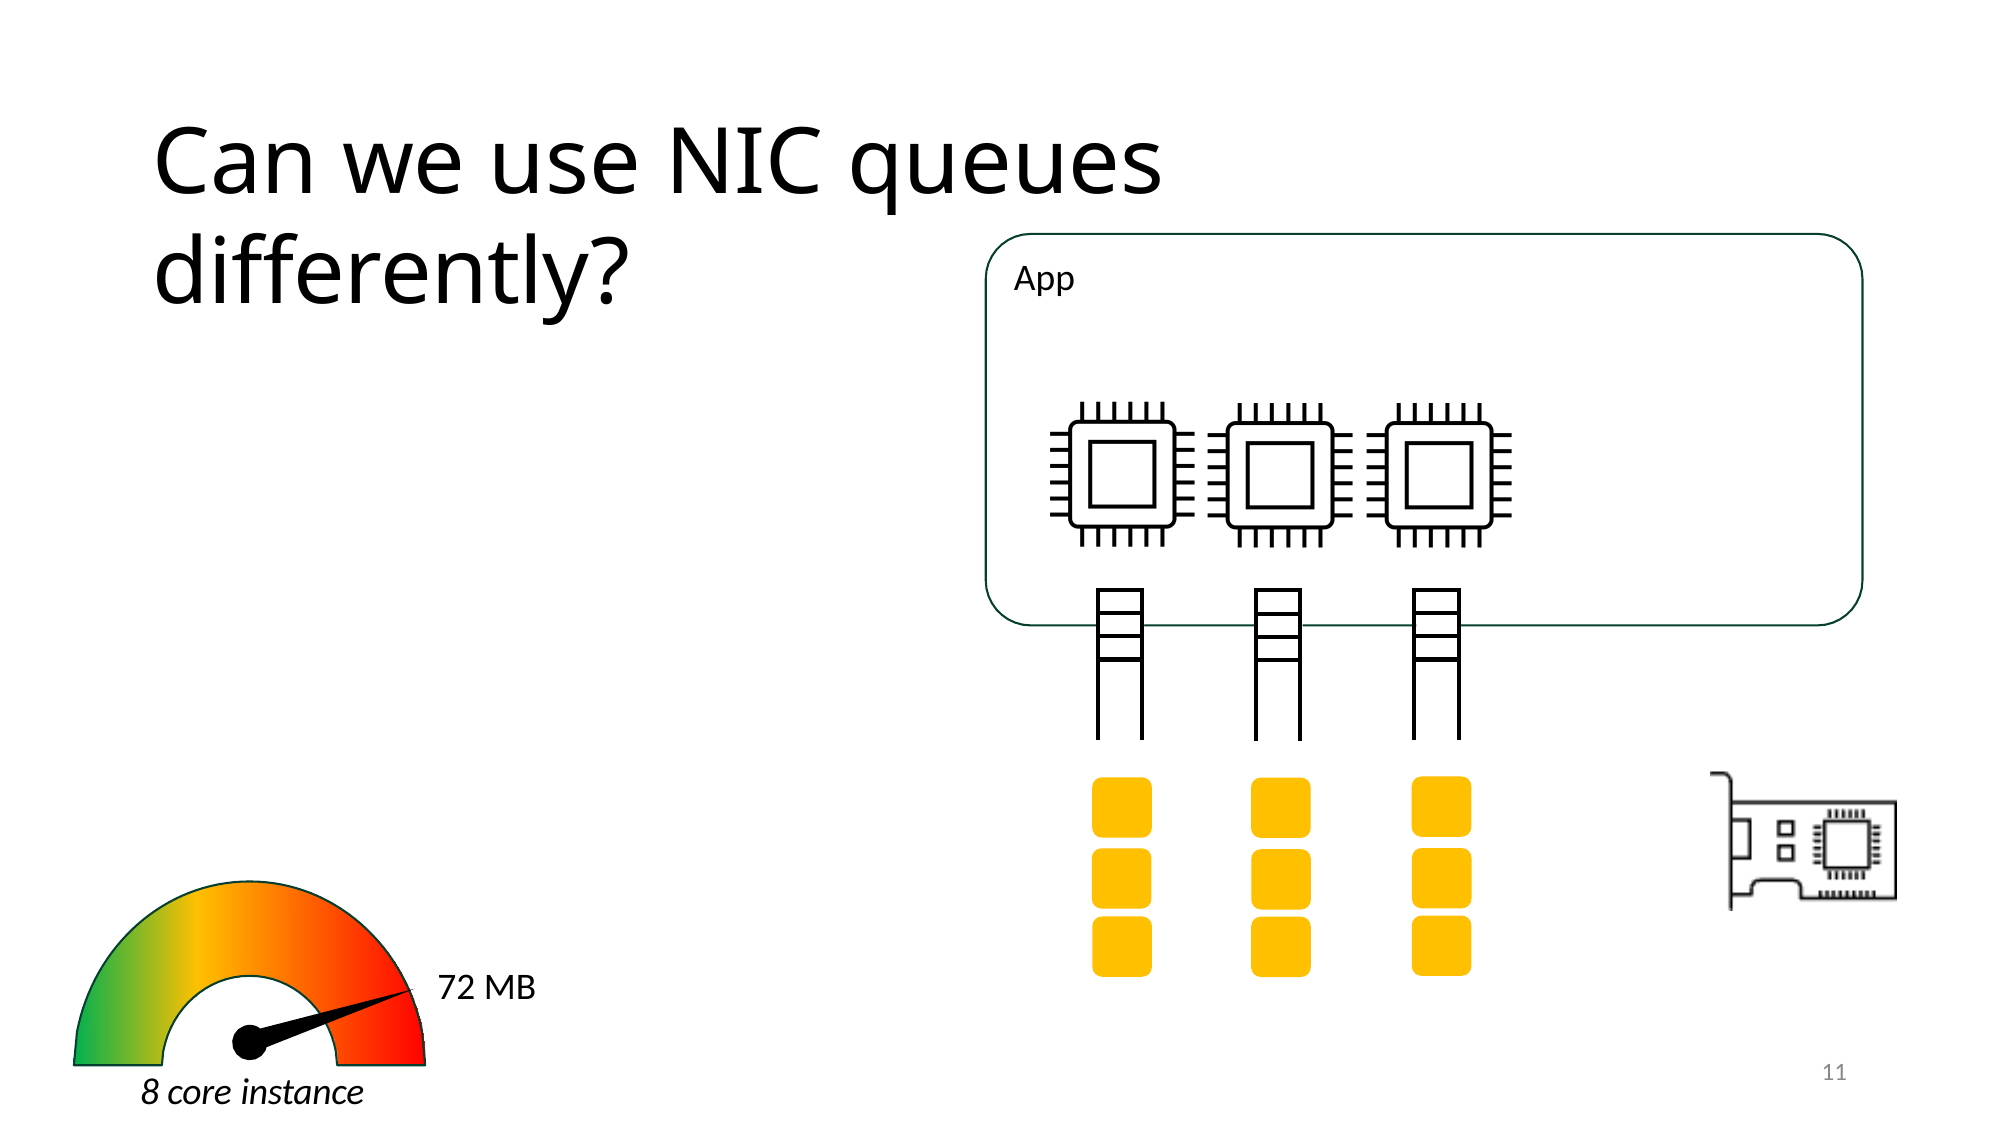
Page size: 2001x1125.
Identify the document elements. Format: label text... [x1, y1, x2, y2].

text_box [1251, 777, 1311, 838]
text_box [72, 880, 427, 1067]
table_cell [1100, 662, 1140, 740]
table_cell [1416, 615, 1457, 634]
picture [1710, 770, 1898, 912]
table_cell [1258, 662, 1298, 741]
text_box 11 [1819, 1054, 1850, 1086]
text_box [1092, 916, 1152, 977]
table_cell [1100, 615, 1140, 634]
table_cell [1416, 638, 1457, 657]
table_header [1258, 592, 1298, 612]
table_cell [1258, 616, 1298, 635]
text_box [1251, 916, 1311, 978]
text_box [1411, 915, 1472, 976]
text_box [985, 233, 1863, 626]
title Can we use NIC queues differently? [150, 100, 1454, 323]
text_box [1411, 776, 1472, 837]
text_box [1411, 848, 1472, 909]
table_cell [1100, 638, 1140, 657]
text_box [1092, 777, 1152, 838]
table_cell [1258, 639, 1298, 658]
table_header [1416, 592, 1457, 611]
text_box 72 MB [435, 960, 539, 1008]
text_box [1024, 377, 1536, 573]
text_box [1091, 848, 1152, 909]
table_cell [1416, 662, 1457, 740]
text_box 8 core instance [137, 1074, 370, 1112]
table_header [1100, 592, 1140, 611]
text_box [1251, 849, 1311, 910]
